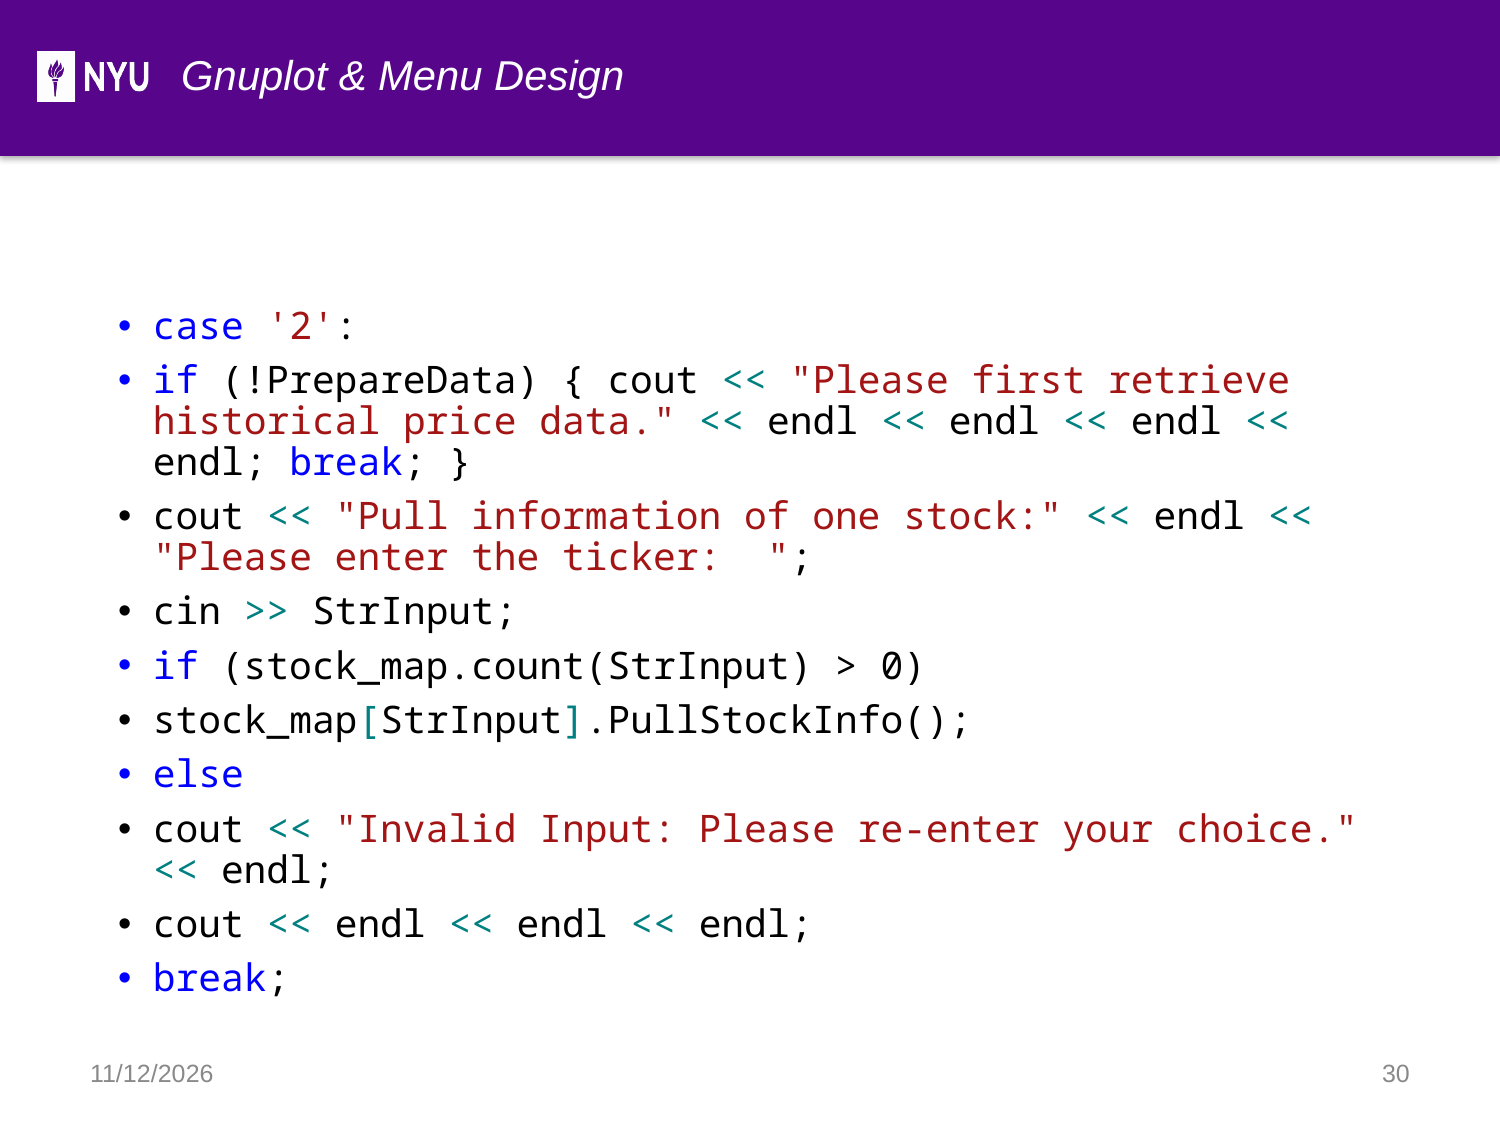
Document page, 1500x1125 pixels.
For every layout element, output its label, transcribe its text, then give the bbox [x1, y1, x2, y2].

text_box Gnuplot & Menu Design [0, 41, 1046, 433]
slide_number 30 [1074, 1042, 1425, 1103]
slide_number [75, 1042, 425, 1103]
text_box case '2': if (!PrepareData) { cout << "Please first retrieve historical price data." << endl << endl << endl << endl; break; } cout << "Pull information of one stock:" << endl << "Please enter the ticker: "; cin >> StrInput; if (stock_map.count(StrInput) > 0) stock_map[StrInput].PullStockInfo(); else cout << "Invalid Input: Please re-enter your choice." << endl; cout << endl << endl << endl; break; [103, 299, 1397, 1014]
